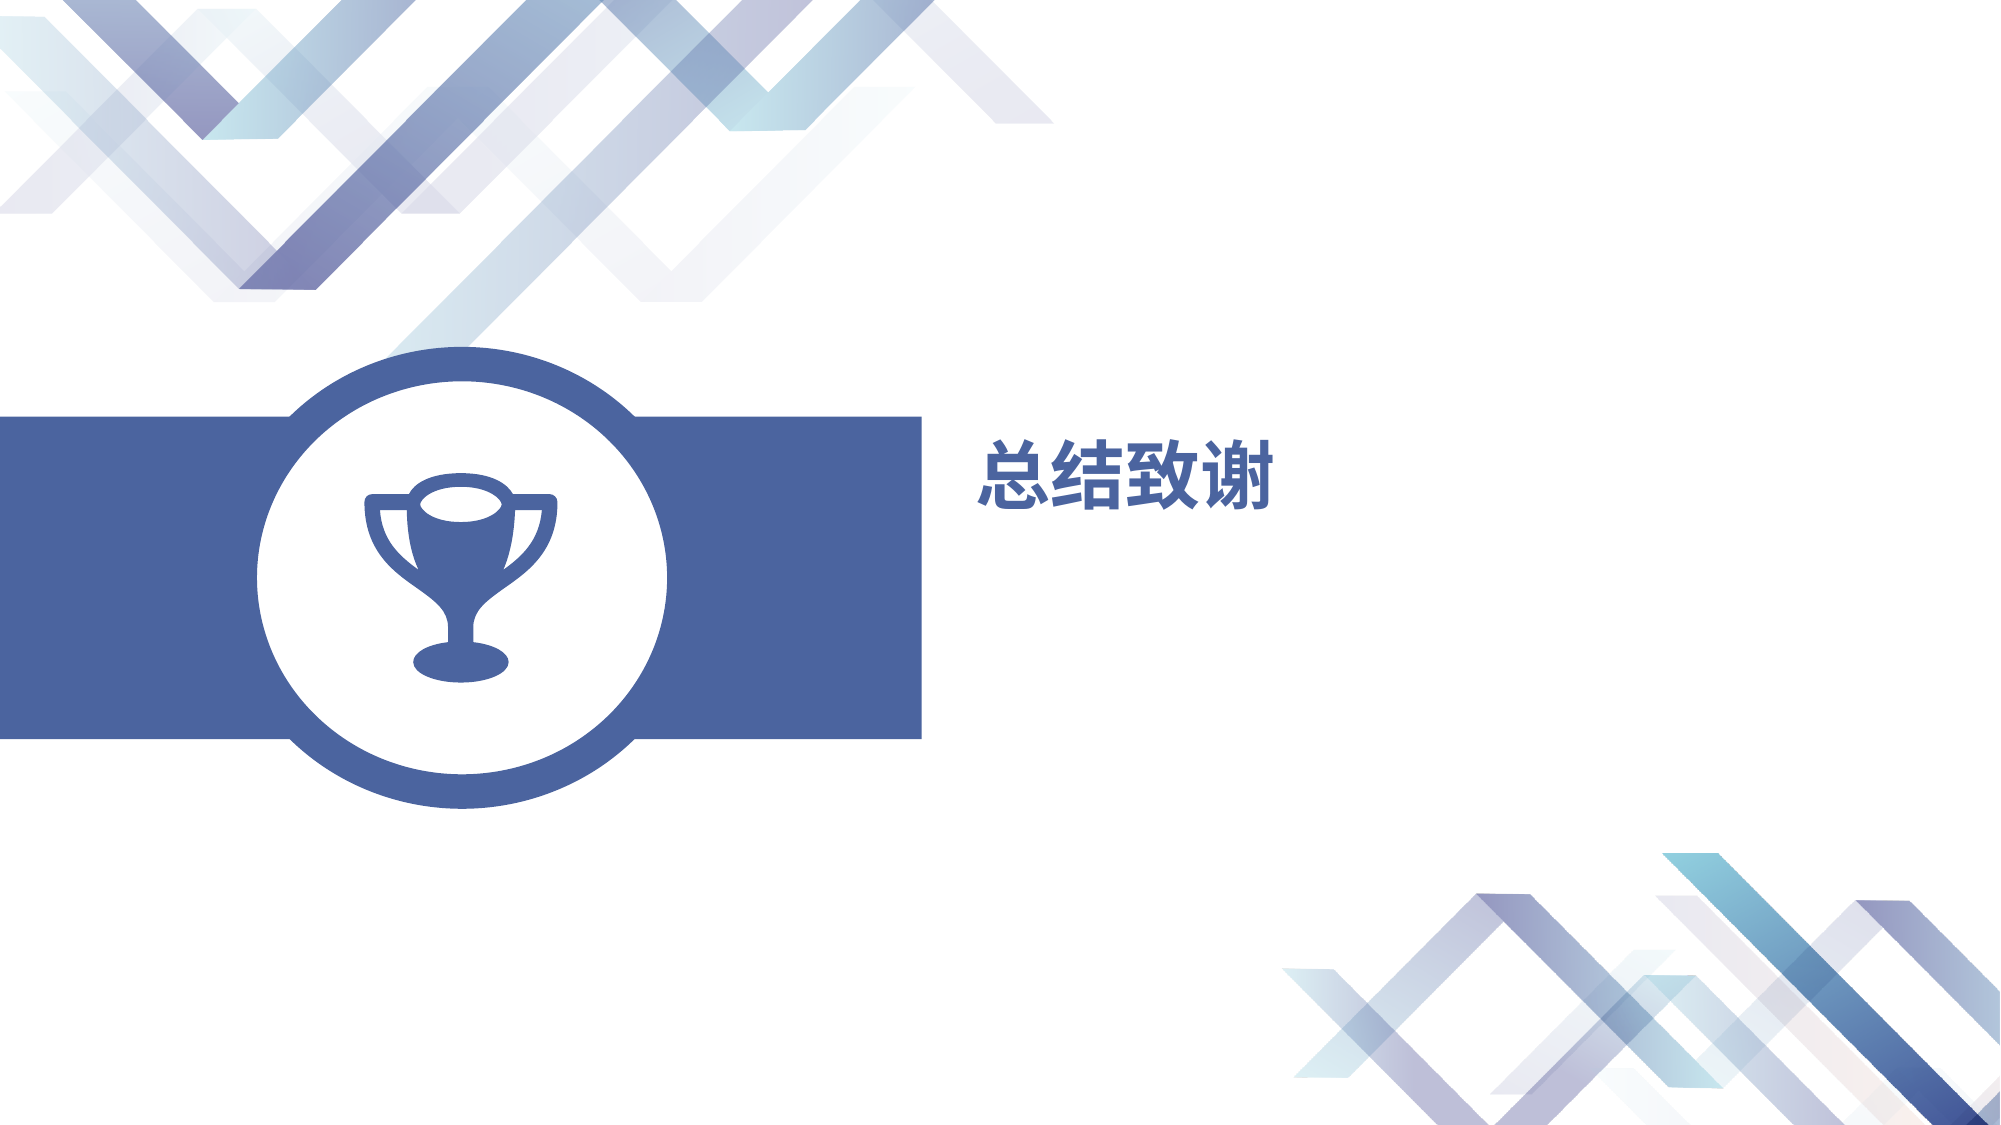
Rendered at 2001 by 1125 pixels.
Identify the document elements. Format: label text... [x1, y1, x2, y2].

text_box [0, 416, 222, 740]
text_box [222, 348, 702, 808]
picture [0, 0, 1293, 364]
picture [1037, 853, 2000, 1125]
text_box 总结致谢 [960, 376, 1897, 526]
text_box [702, 416, 923, 740]
